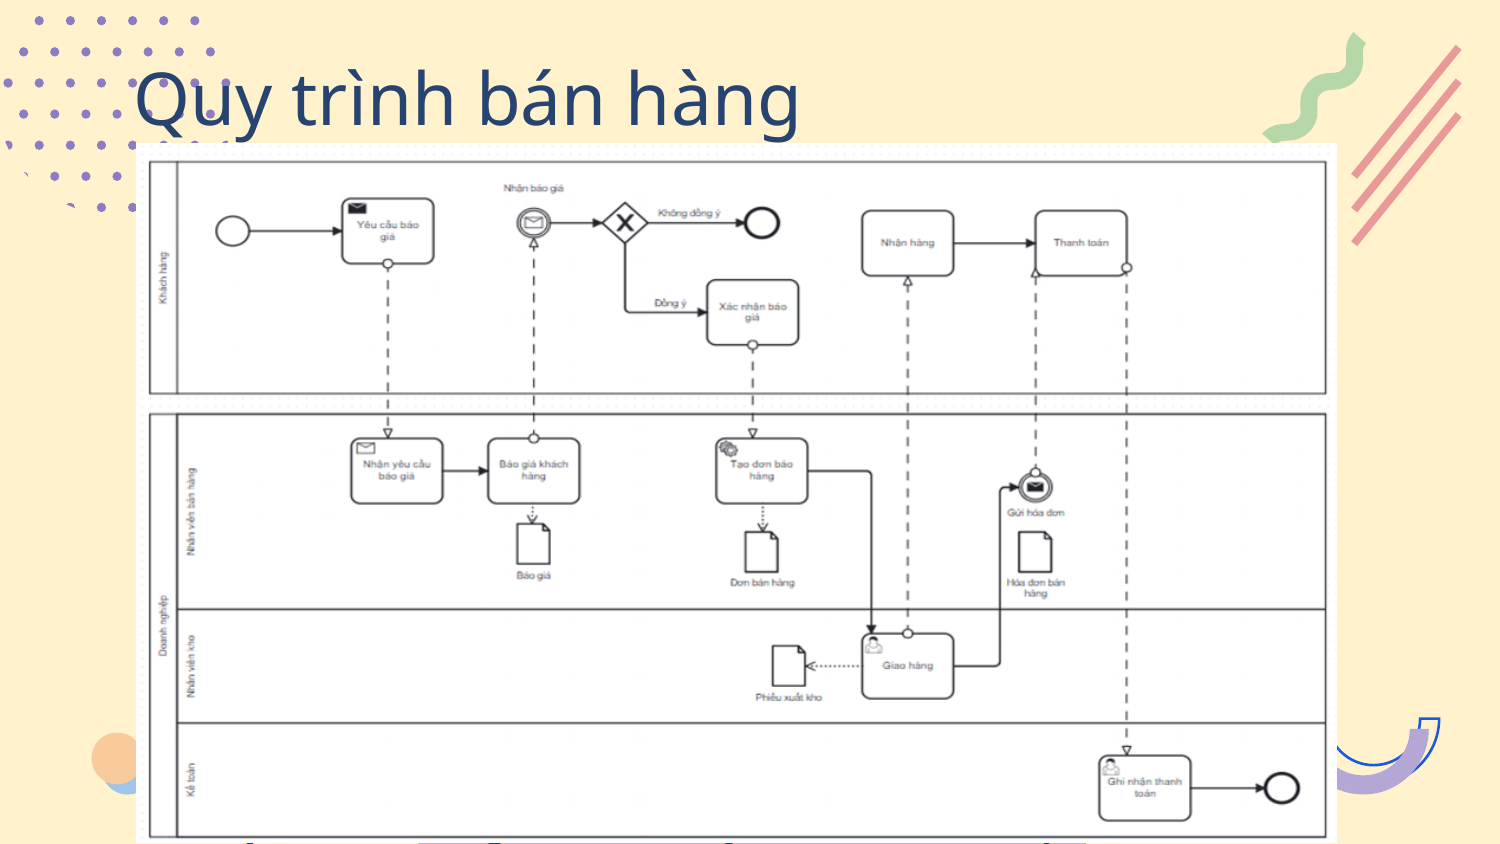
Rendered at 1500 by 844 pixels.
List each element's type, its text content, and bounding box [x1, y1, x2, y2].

title Quy trình bán hàng [118, 49, 936, 144]
picture [136, 143, 1337, 844]
